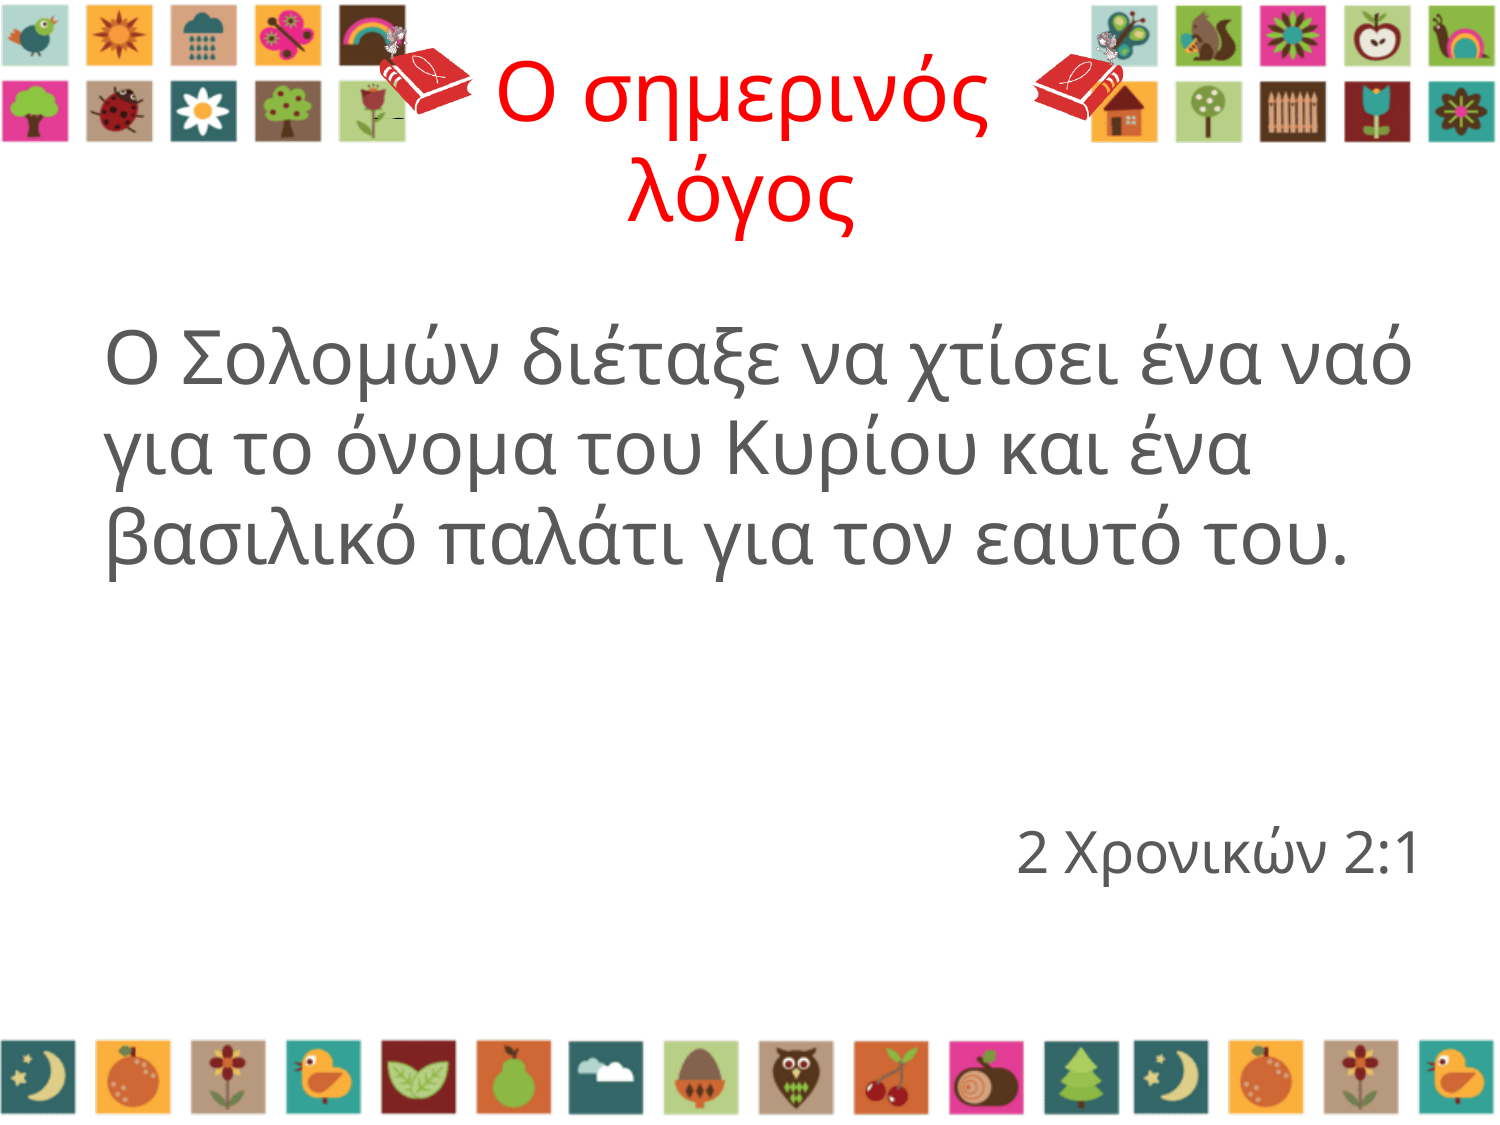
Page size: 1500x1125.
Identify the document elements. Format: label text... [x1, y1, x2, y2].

text_box Ο σημερινός λόγος [409, 31, 1075, 246]
picture [1001, 3, 1500, 150]
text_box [0, 1028, 1500, 1118]
text_box 2 Χρονικών 2:1 [808, 807, 1441, 893]
picture [0, 3, 505, 150]
text_box Ο Σολομών διέταξε να χτίσει ένα ναό για το όνομα του Κυρίου και ένα βασιλικό παλάτι για τον εαυτό του. [88, 302, 1436, 588]
